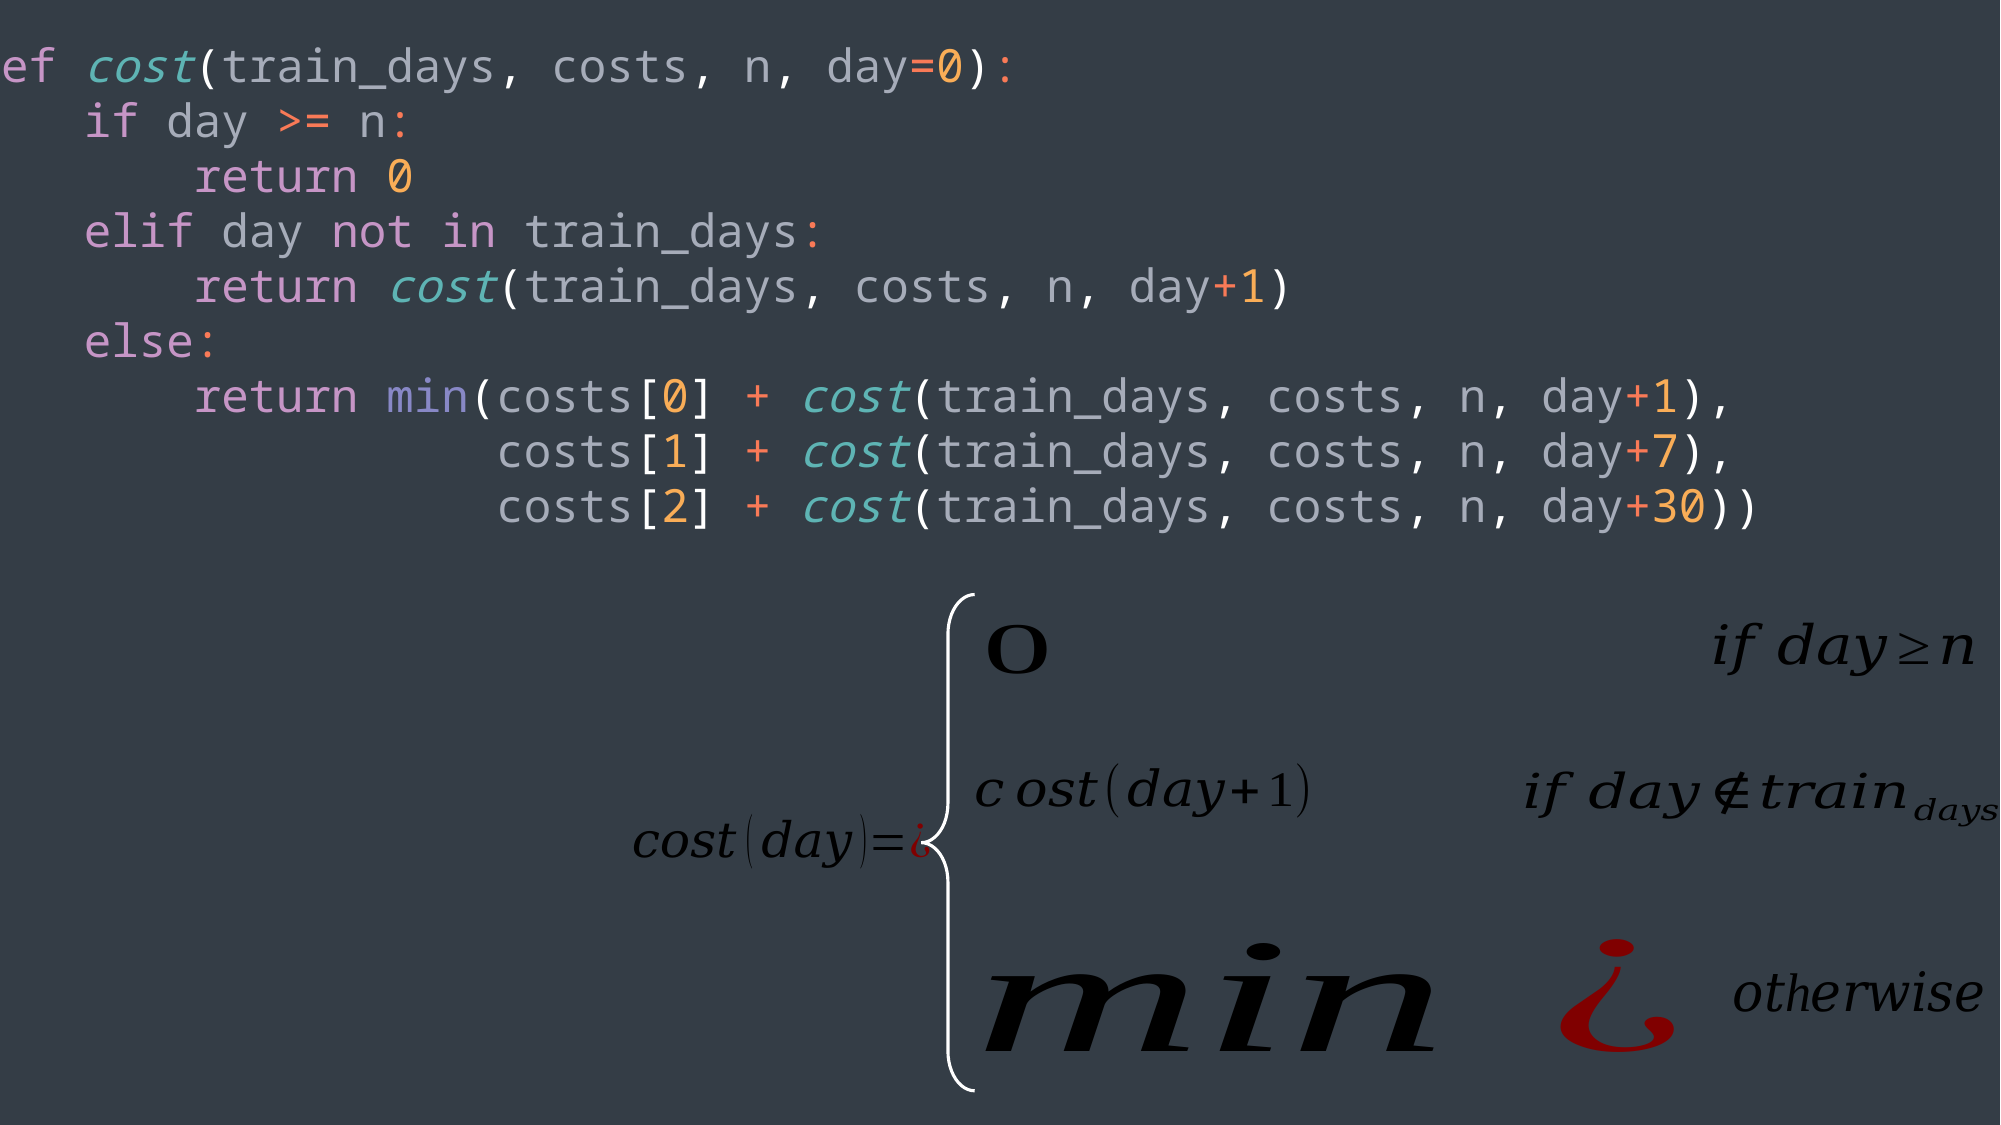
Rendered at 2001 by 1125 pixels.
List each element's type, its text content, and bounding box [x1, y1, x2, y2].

text_box def cost(train_days, costs, n, day=0): if day >= n: return 0 elif day not in train_days: return cost(train_days, costs, n, day+1) else: return min(costs[0] + cost(train_days, costs, n, day+1), costs[1] + cost(train_days, costs, n, day+7), costs[2] + cost(train_days, costs, n, day+30)) [0, 29, 1777, 540]
text_box [921, 593, 975, 1092]
